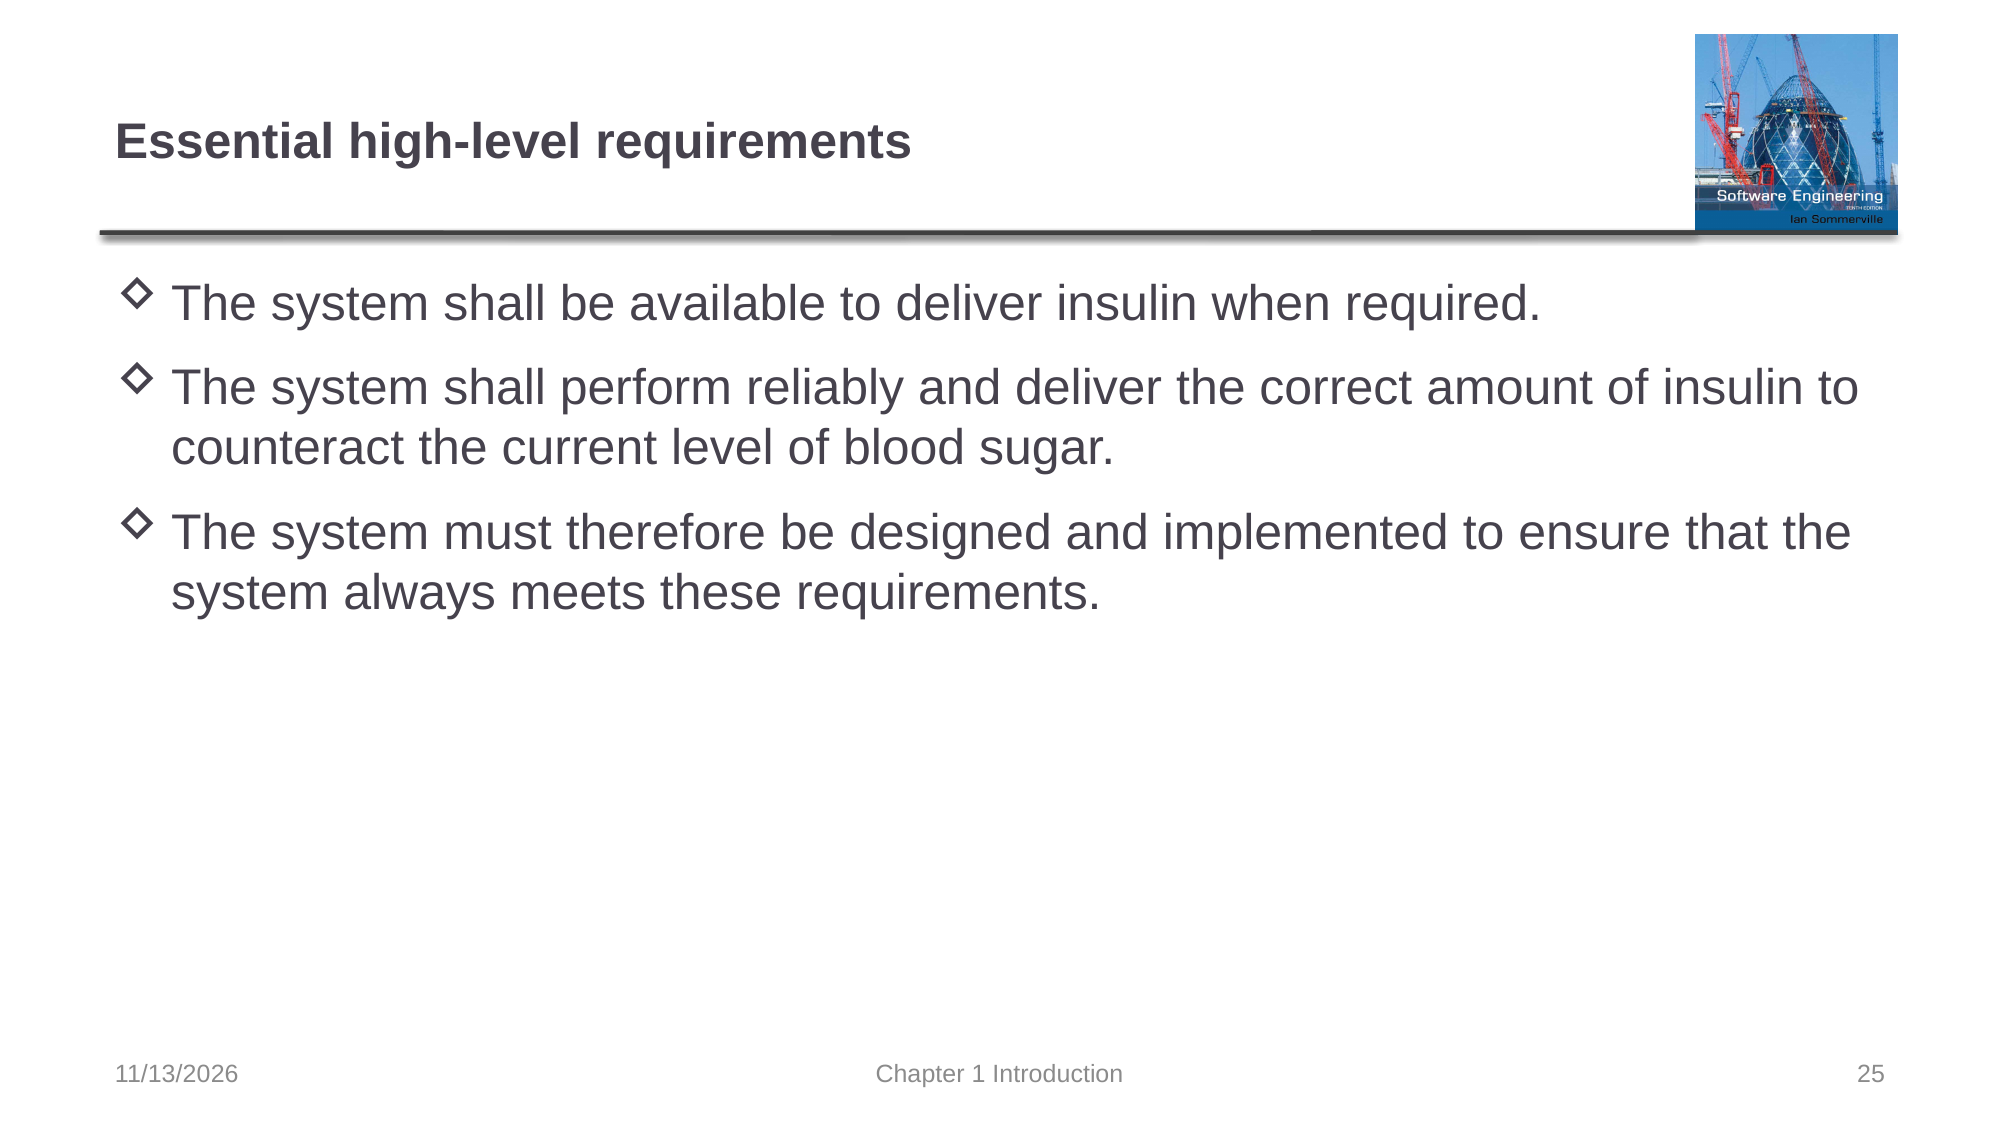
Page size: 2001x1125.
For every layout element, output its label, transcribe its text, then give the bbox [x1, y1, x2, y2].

slide_number 25 [1433, 1042, 1900, 1103]
title Essential high-level requirements [99, 44, 1696, 233]
list The system shall be available to deliver insulin when required. The system shall perform reliably and deliver the correct amount of insulin to counteract the current level of blood sugar. The system must therefore be designed and implemented to ensure that the system always meets these requirements. [99, 262, 1900, 1005]
picture [1695, 34, 1898, 230]
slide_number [99, 1042, 567, 1103]
footer Chapter 1 Introduction [683, 1042, 1317, 1103]
